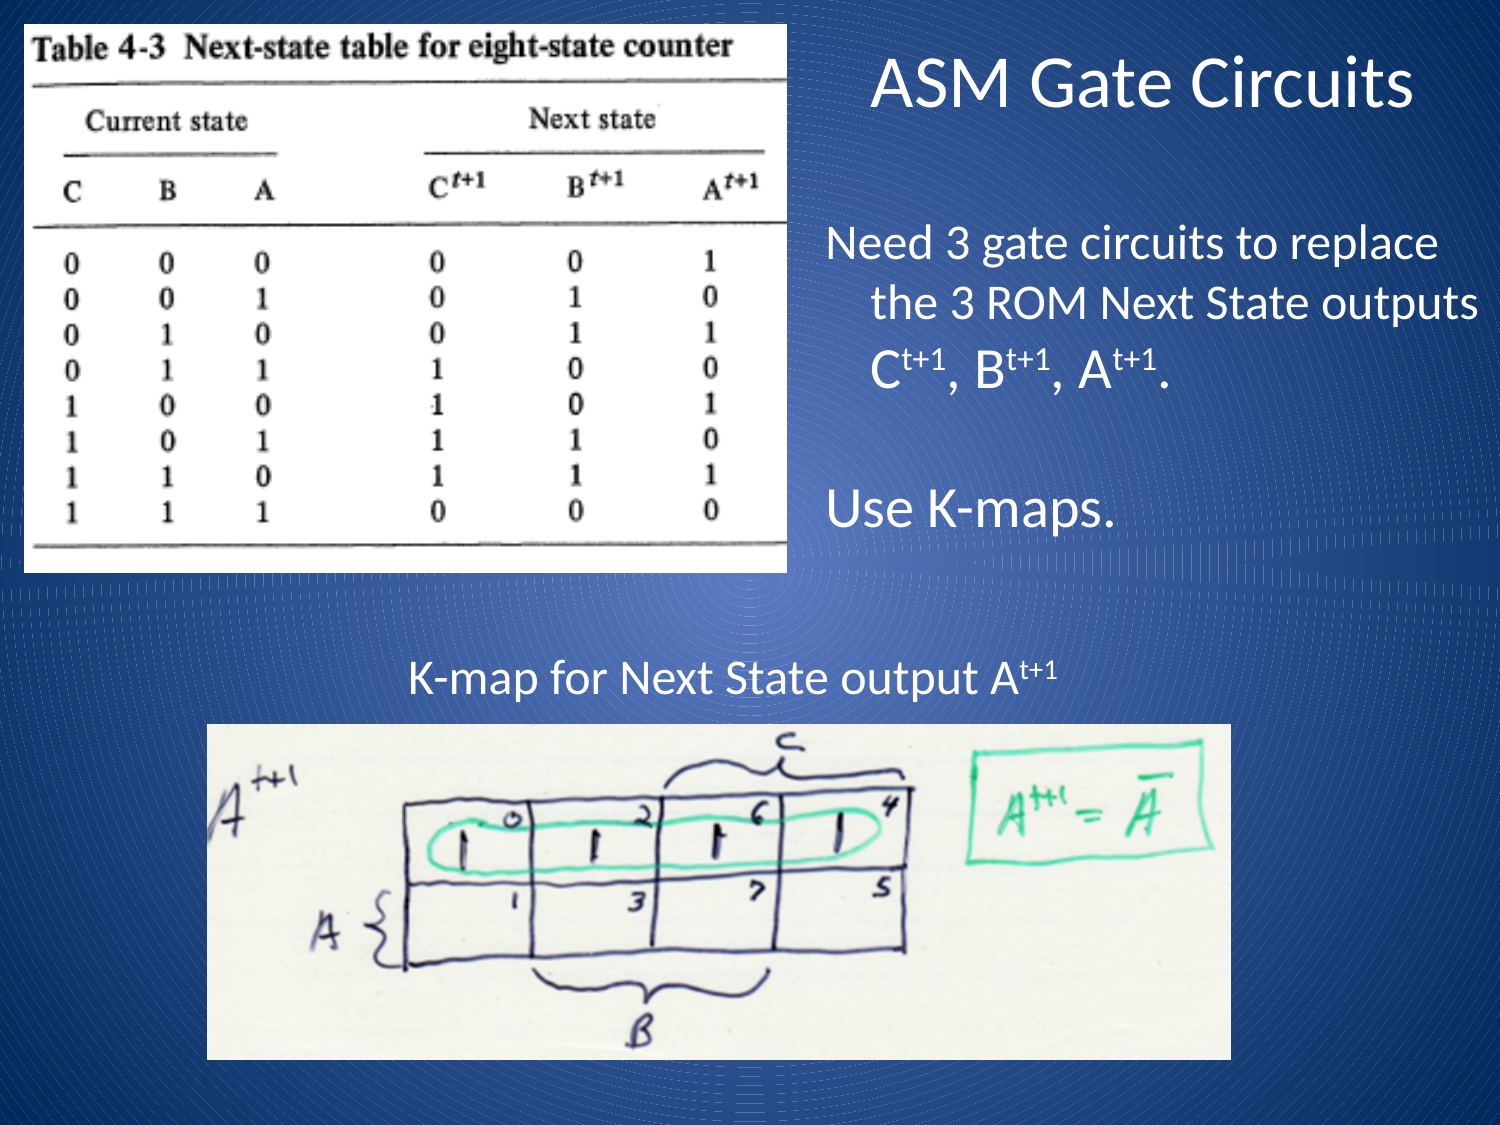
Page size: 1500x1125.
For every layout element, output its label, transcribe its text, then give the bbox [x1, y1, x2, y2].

picture [206, 724, 1231, 1060]
text_box K-map for Next State output At+1 [393, 636, 1085, 712]
picture [24, 24, 788, 573]
text_box ASM Gate Circuits [855, 24, 1431, 130]
text_box Need 3 gate circuits to replace the 3 ROM Next State outputs Ct+1, Bt+1, At+1. Use K-maps. [810, 202, 1495, 667]
